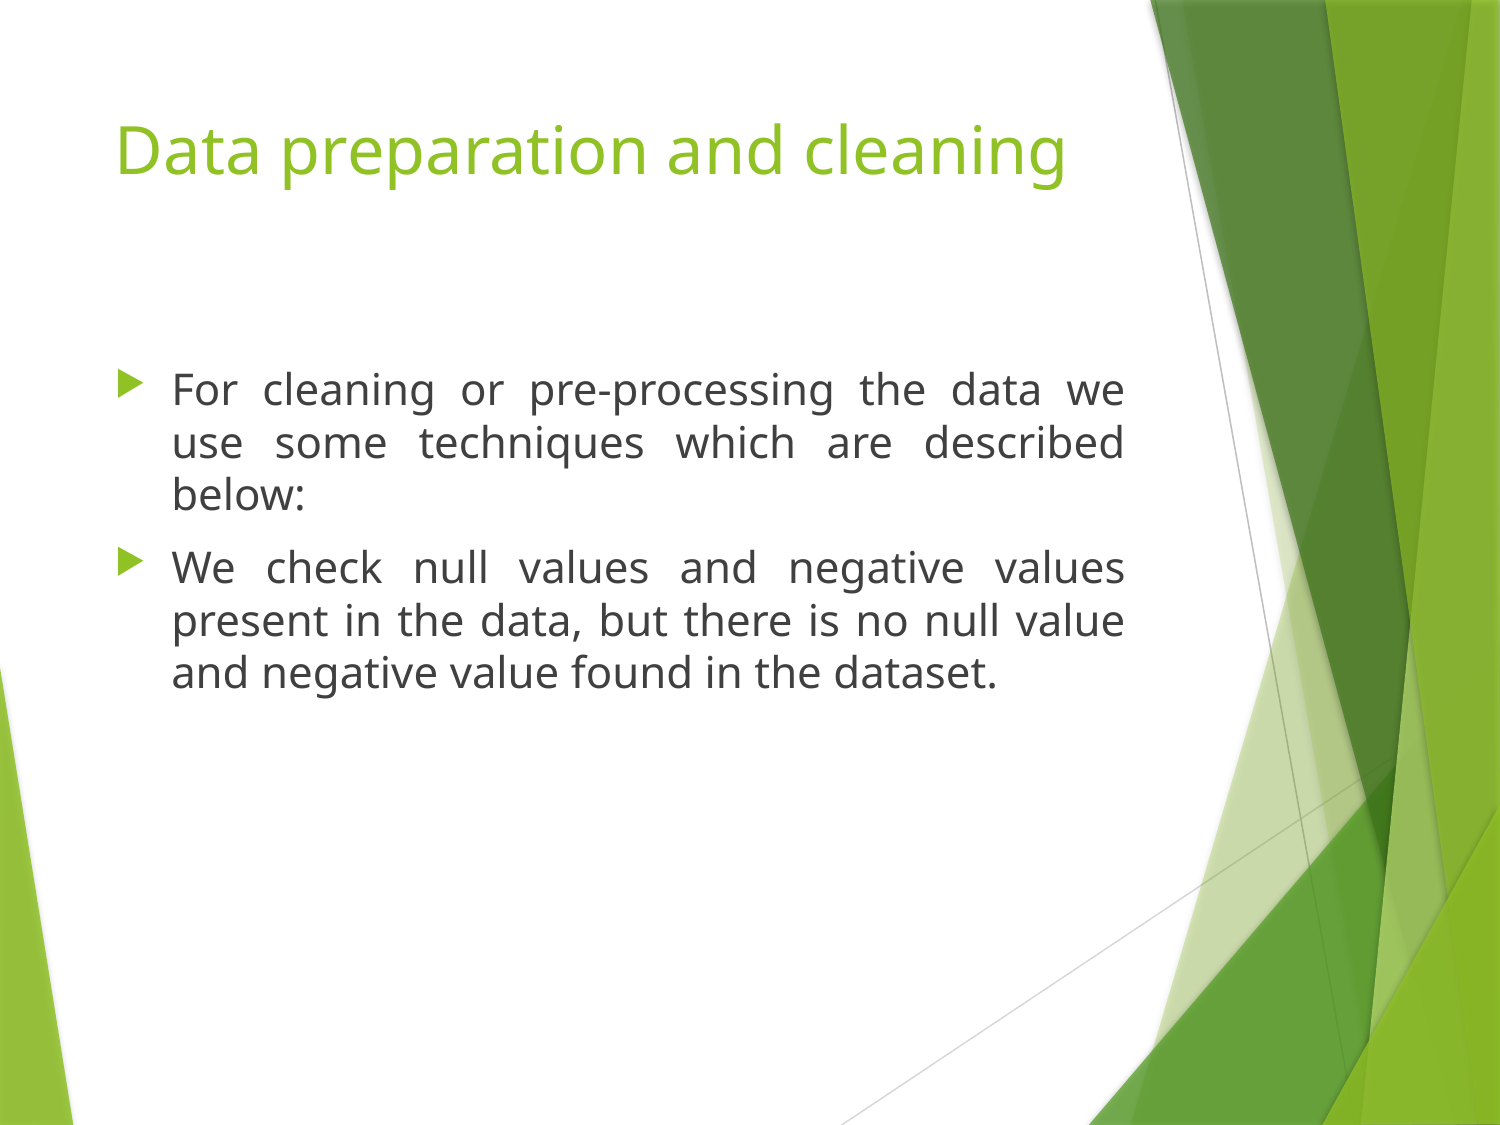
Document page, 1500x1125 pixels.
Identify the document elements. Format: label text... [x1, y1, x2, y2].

list For cleaning or pre-processing the data we use some techniques which are described below: We check null values and negative values present in the data, but there is no null value and negative value found in the dataset. [99, 354, 1142, 992]
title Data preparation and cleaning [99, 99, 1142, 317]
